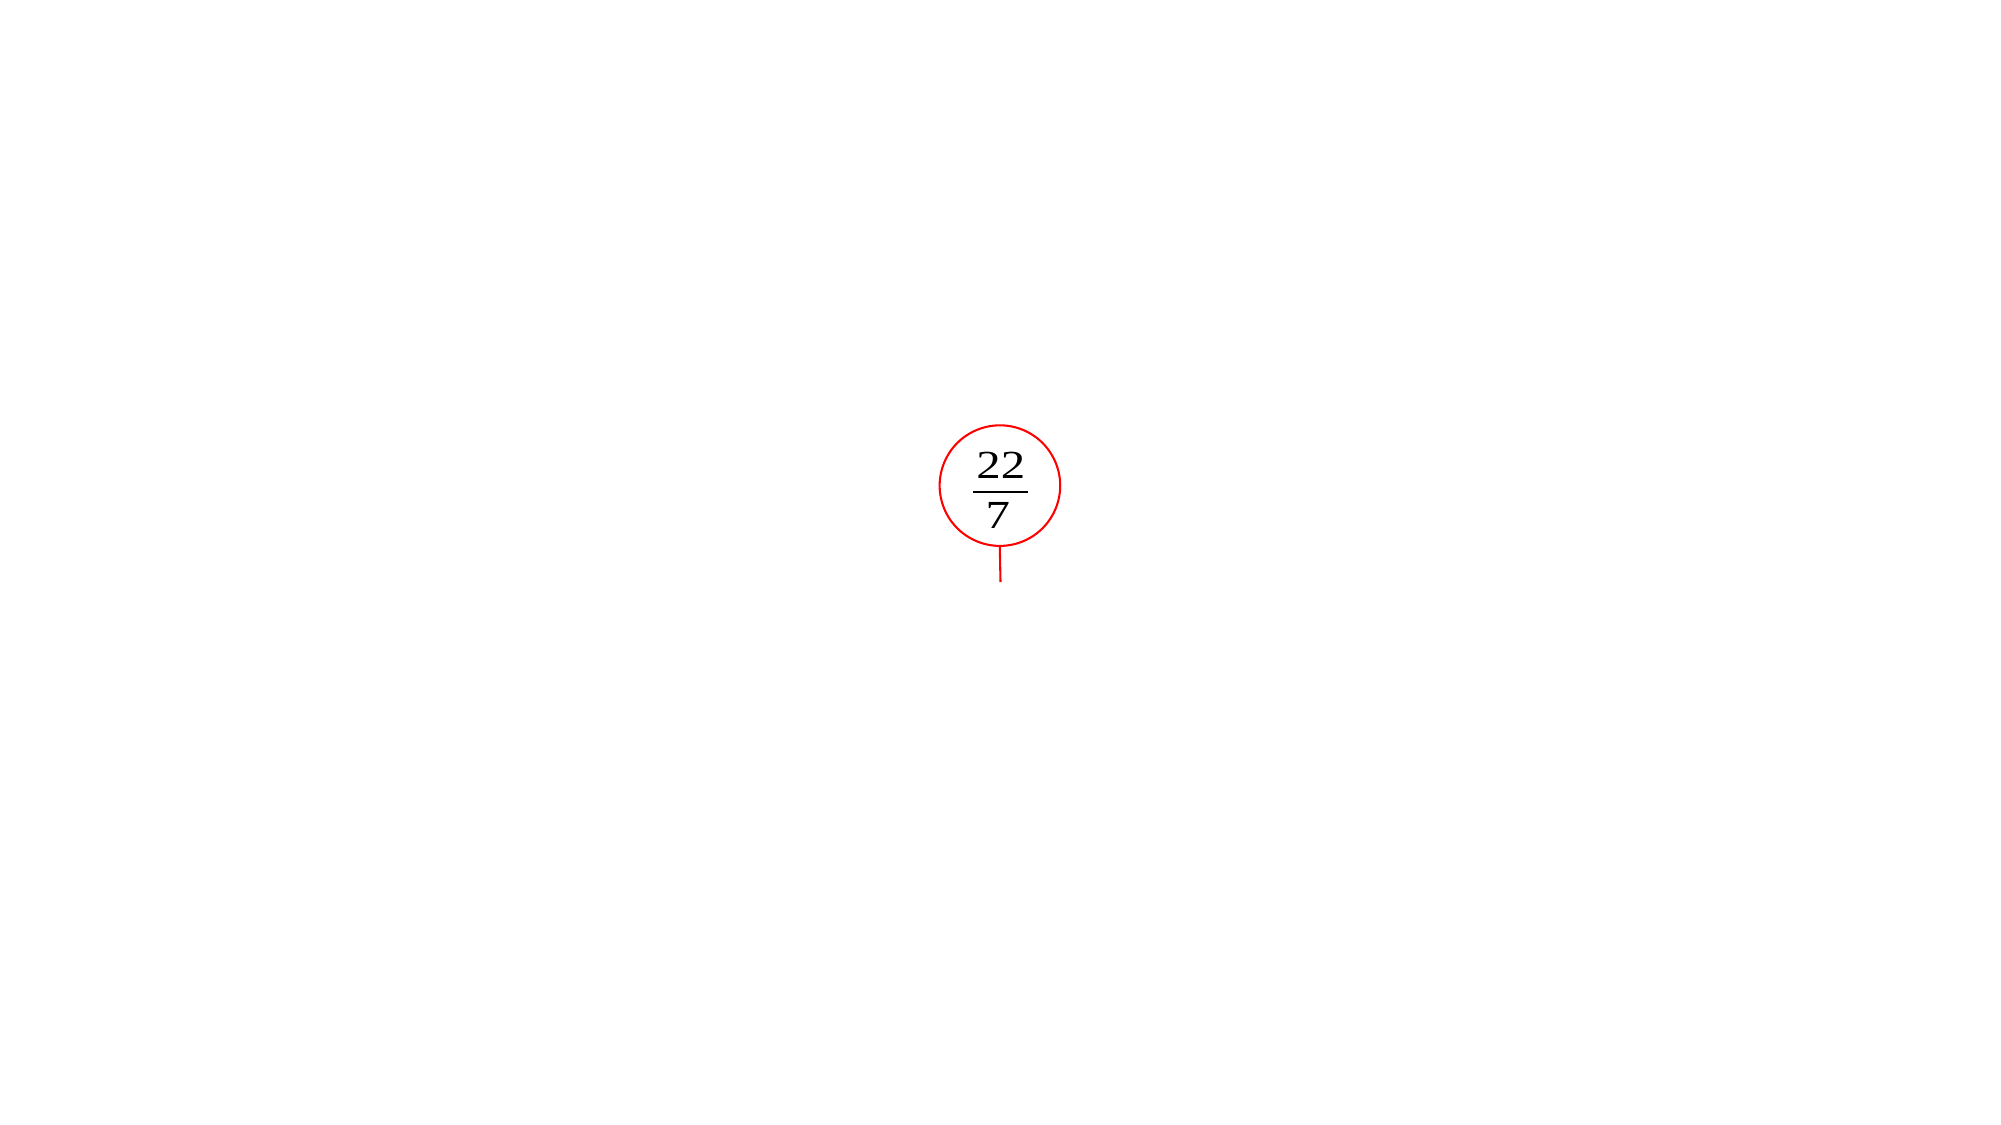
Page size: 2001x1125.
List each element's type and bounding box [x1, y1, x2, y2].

text_box [939, 425, 1061, 583]
